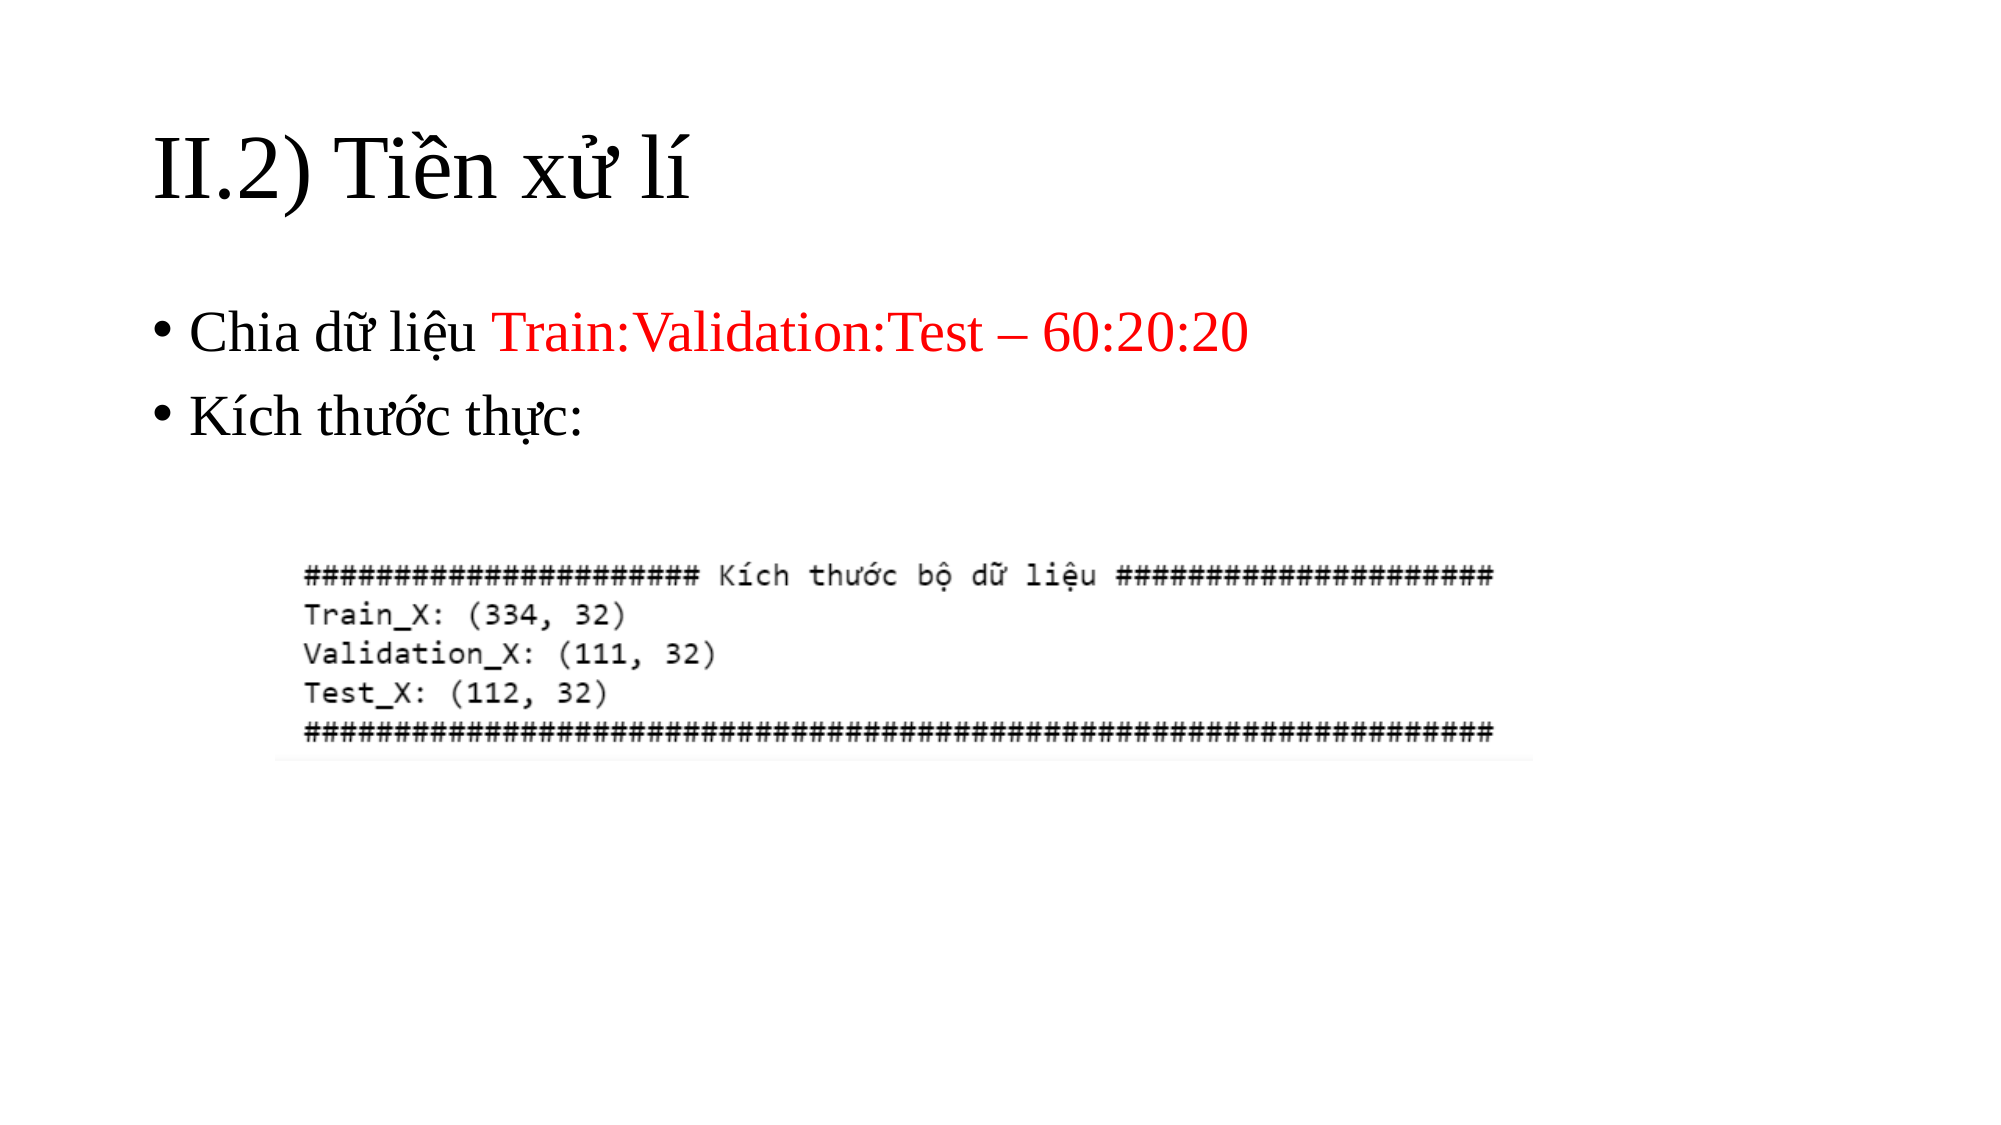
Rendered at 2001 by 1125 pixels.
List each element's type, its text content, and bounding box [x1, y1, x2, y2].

title II.2) Tiền xử lí [137, 59, 1863, 278]
list Chia dữ liệu Train:Validation:Test – 60:20:20 Kích thước thực: [137, 293, 1863, 1014]
picture [275, 545, 1533, 762]
